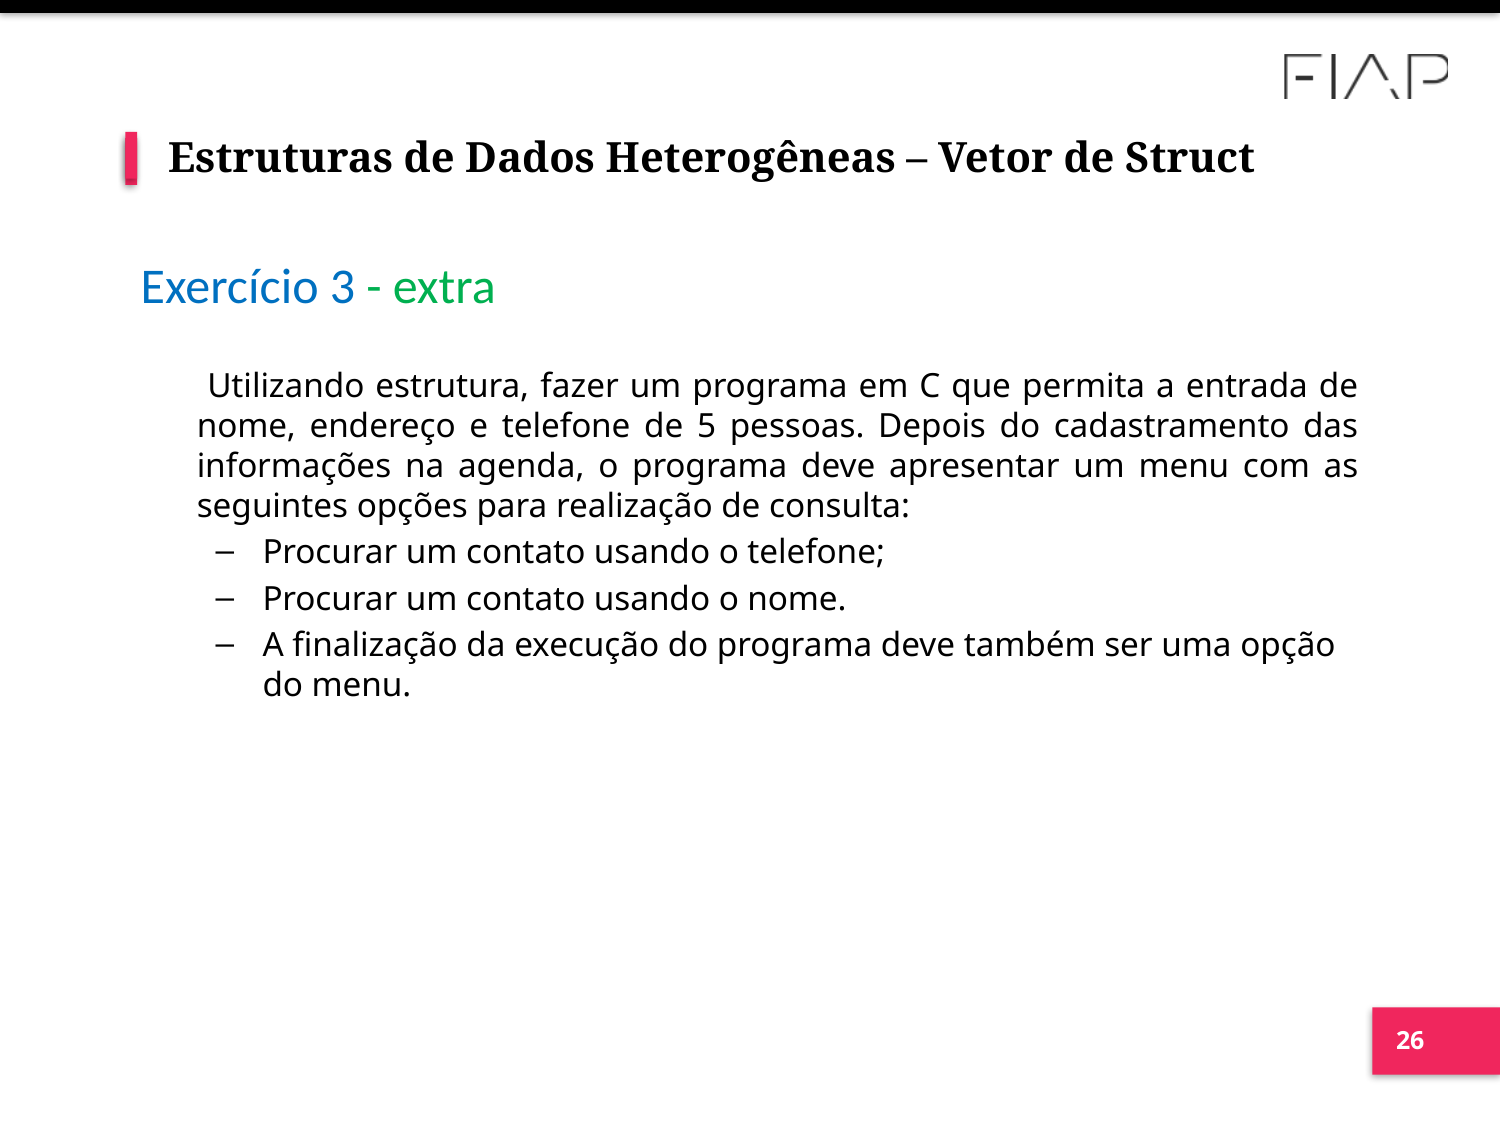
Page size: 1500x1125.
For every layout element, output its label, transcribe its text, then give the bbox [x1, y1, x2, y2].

title Estruturas de Dados Heterogêneas – Vetor de Struct [153, 122, 1354, 189]
list Utilizando estrutura, fazer um programa em C que permita a entrada de nome, endereço e telefone de 5 pessoas. Depois do cadastramento das informações na agenda, o programa deve apresentar um menu com as seguintes opções para realização de consulta: Procurar um contato usando o telefone; Procurar um contato usando o nome. A finalização da execução do programa deve também ser uma opção do menu. [125, 356, 1376, 1005]
list Exercício 3 - extra [125, 216, 1354, 321]
